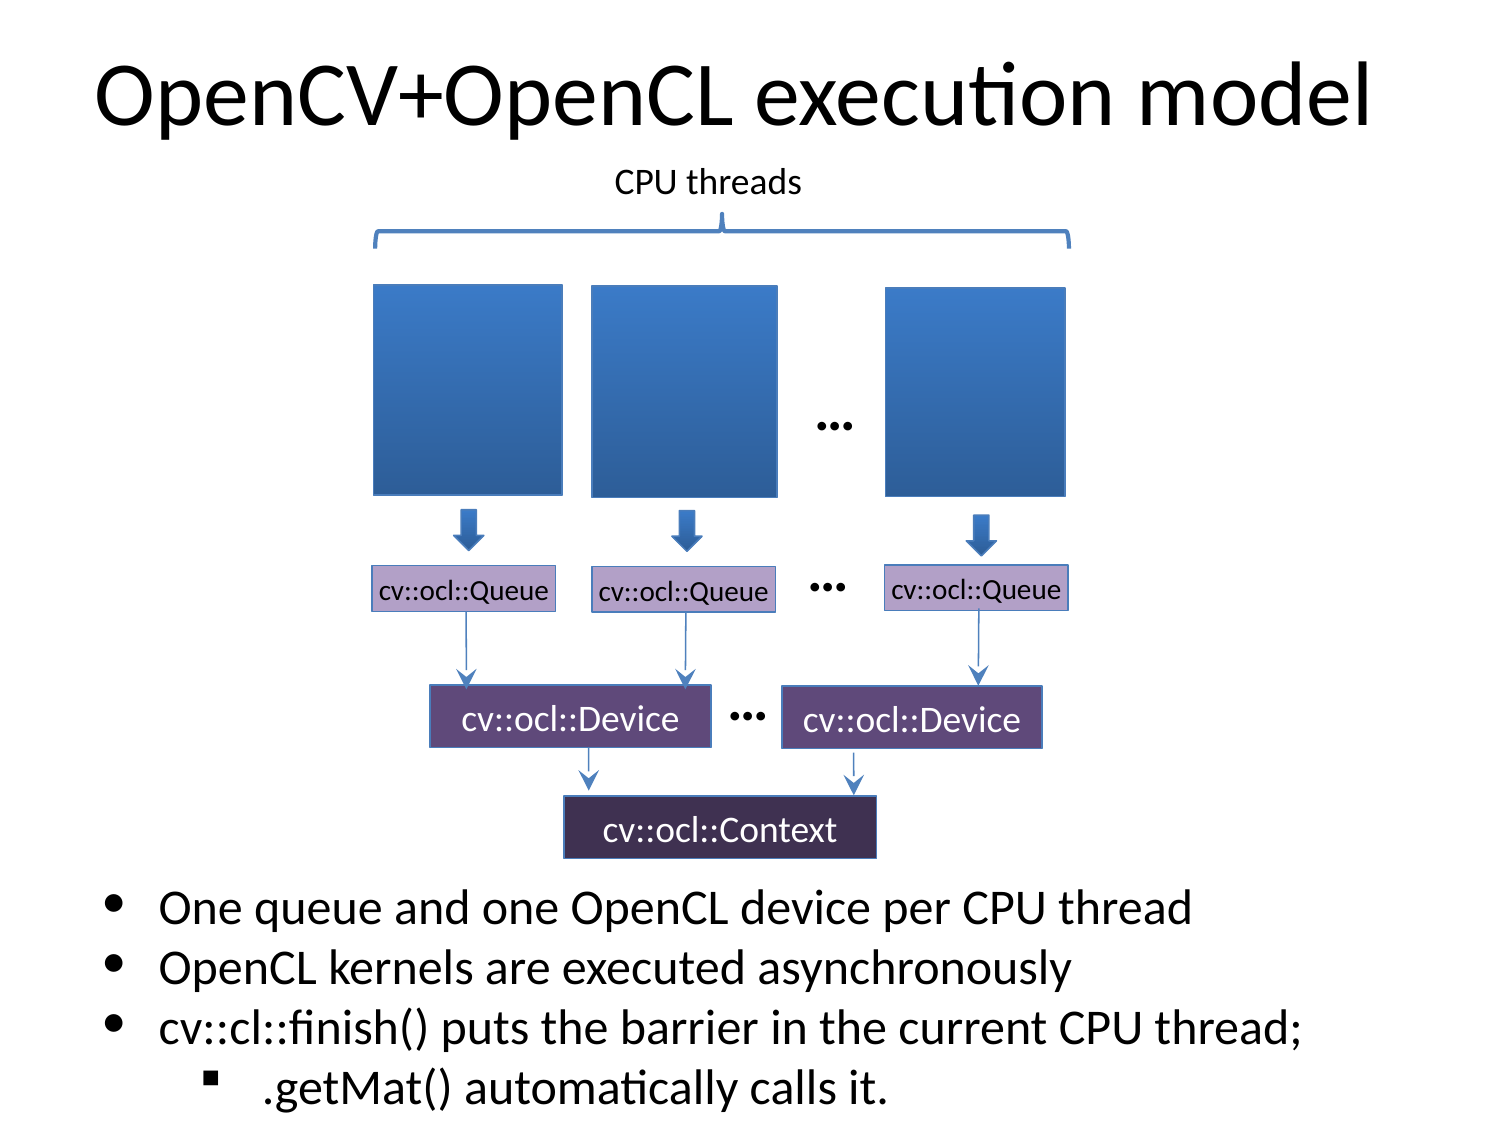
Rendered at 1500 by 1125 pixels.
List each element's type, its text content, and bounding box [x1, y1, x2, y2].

title OpenCV+OpenCL execution model [59, 13, 1410, 165]
text_box CPU threads [599, 149, 849, 211]
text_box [371, 213, 1070, 859]
text_box One queue and one OpenCL device per CPU thread OpenCL kernels are executed asynchronously cv::cl::finish() puts the barrier in the current CPU thread; .getMat() automatically calls it. [21, 867, 1500, 1125]
